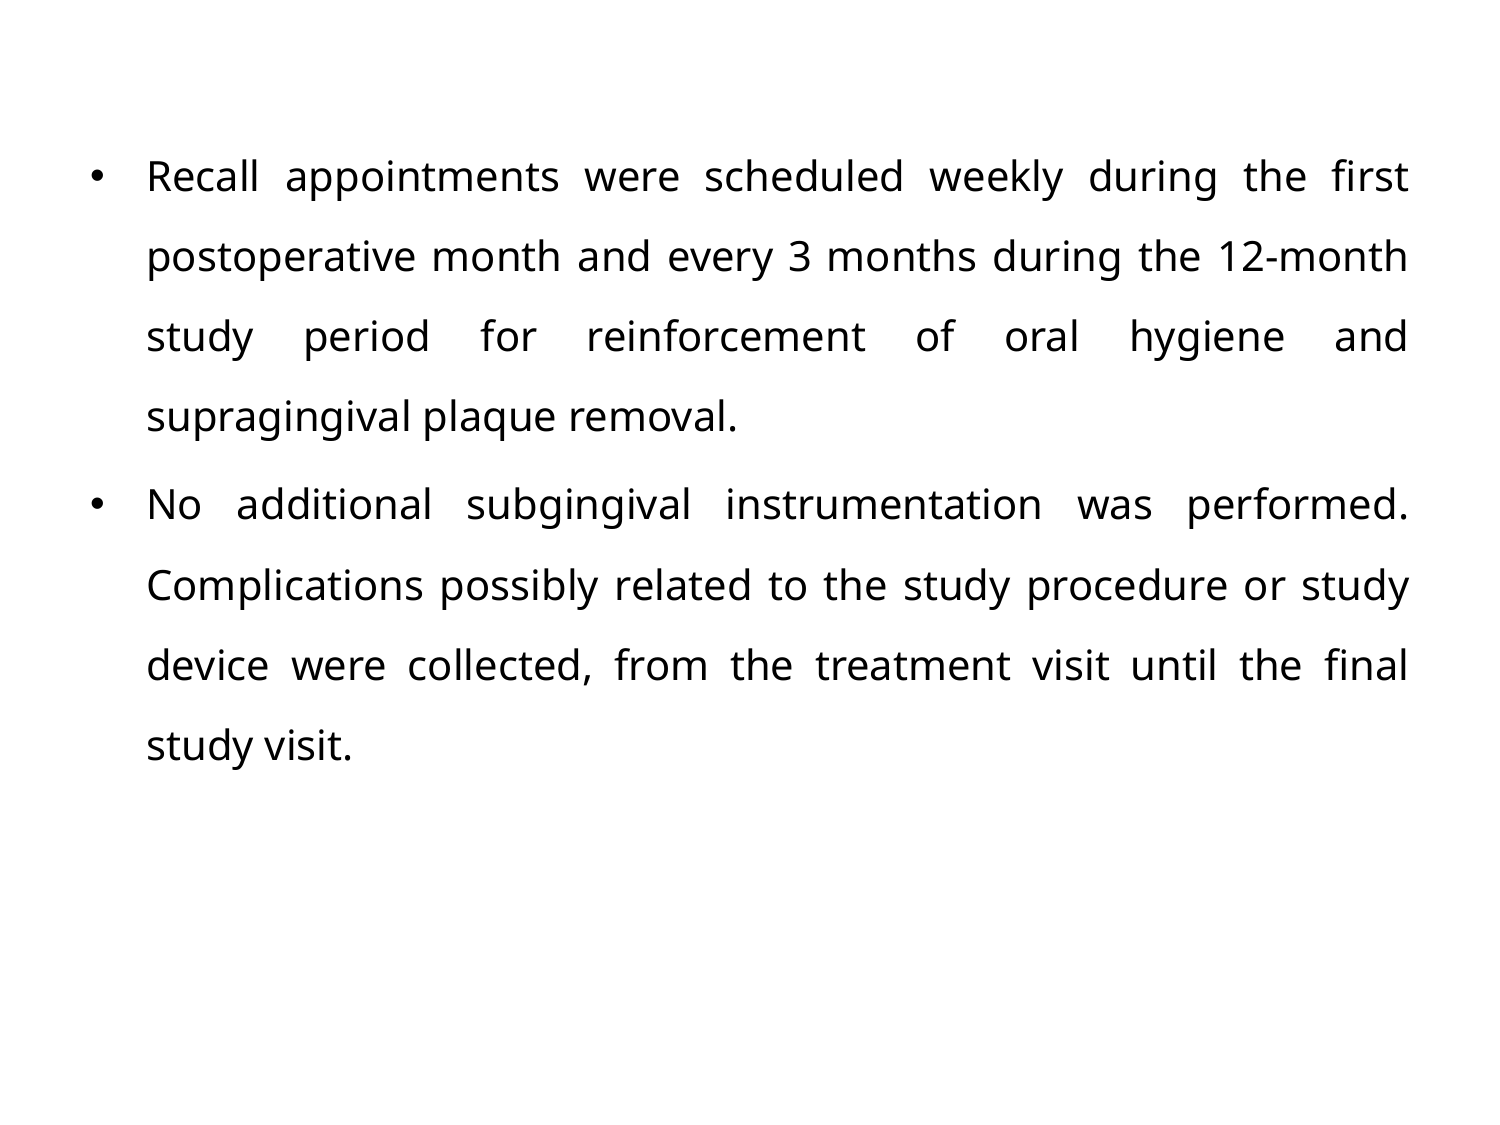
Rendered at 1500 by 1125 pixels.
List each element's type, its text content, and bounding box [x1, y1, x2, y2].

list Recall appointments were scheduled weekly during the first postoperative month and every 3 months during the 12-month study period for reinforcement of oral hygiene and supragingival plaque removal. No additional subgingival instrumentation was performed. Complications possibly related to the study procedure or study device were collected, from the treatment visit until the final study visit. [75, 112, 1425, 1005]
